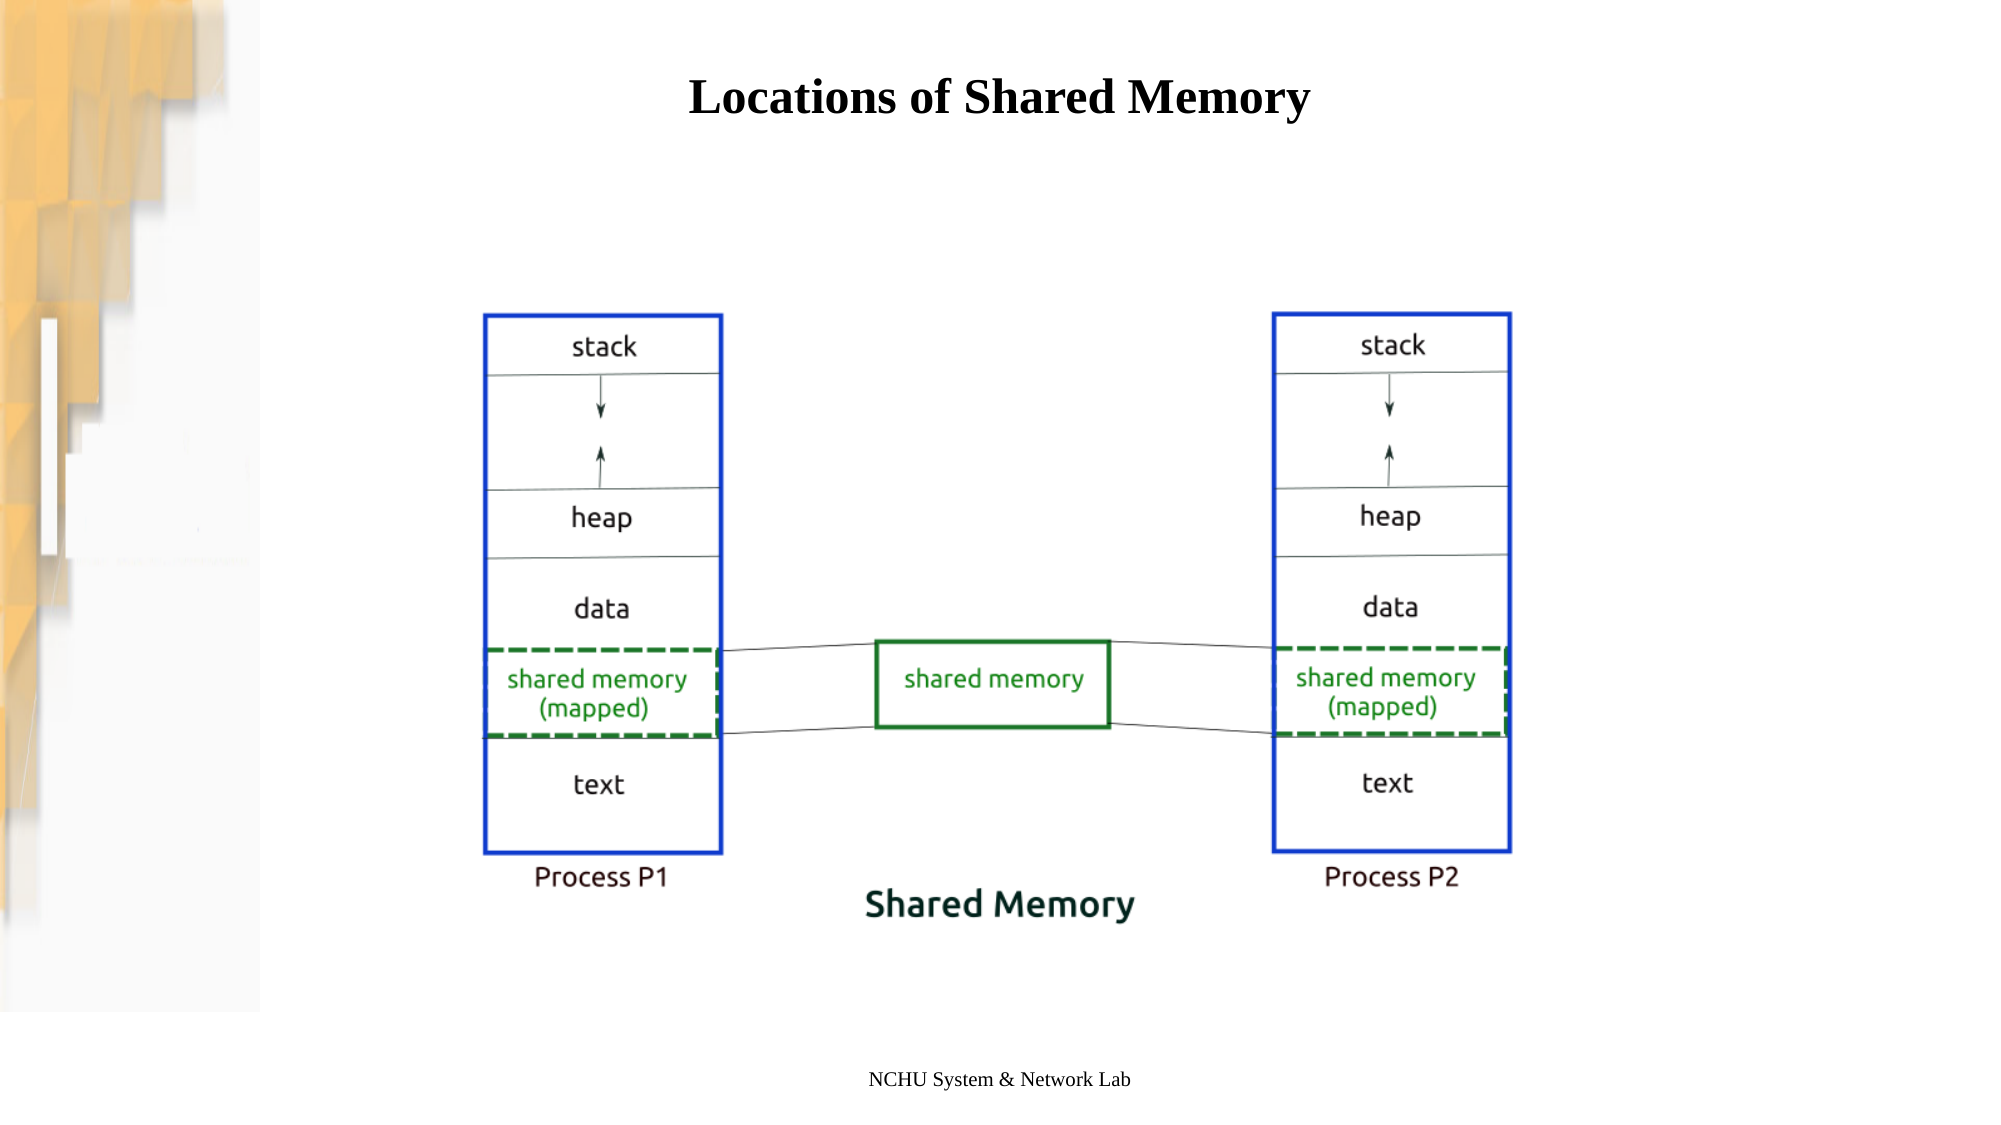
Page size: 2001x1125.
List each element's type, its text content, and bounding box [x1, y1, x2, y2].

picture [358, 294, 1642, 937]
footer NCHU System & Network Lab [574, 1058, 1426, 1094]
title Locations of Shared Memory [324, 0, 1675, 188]
